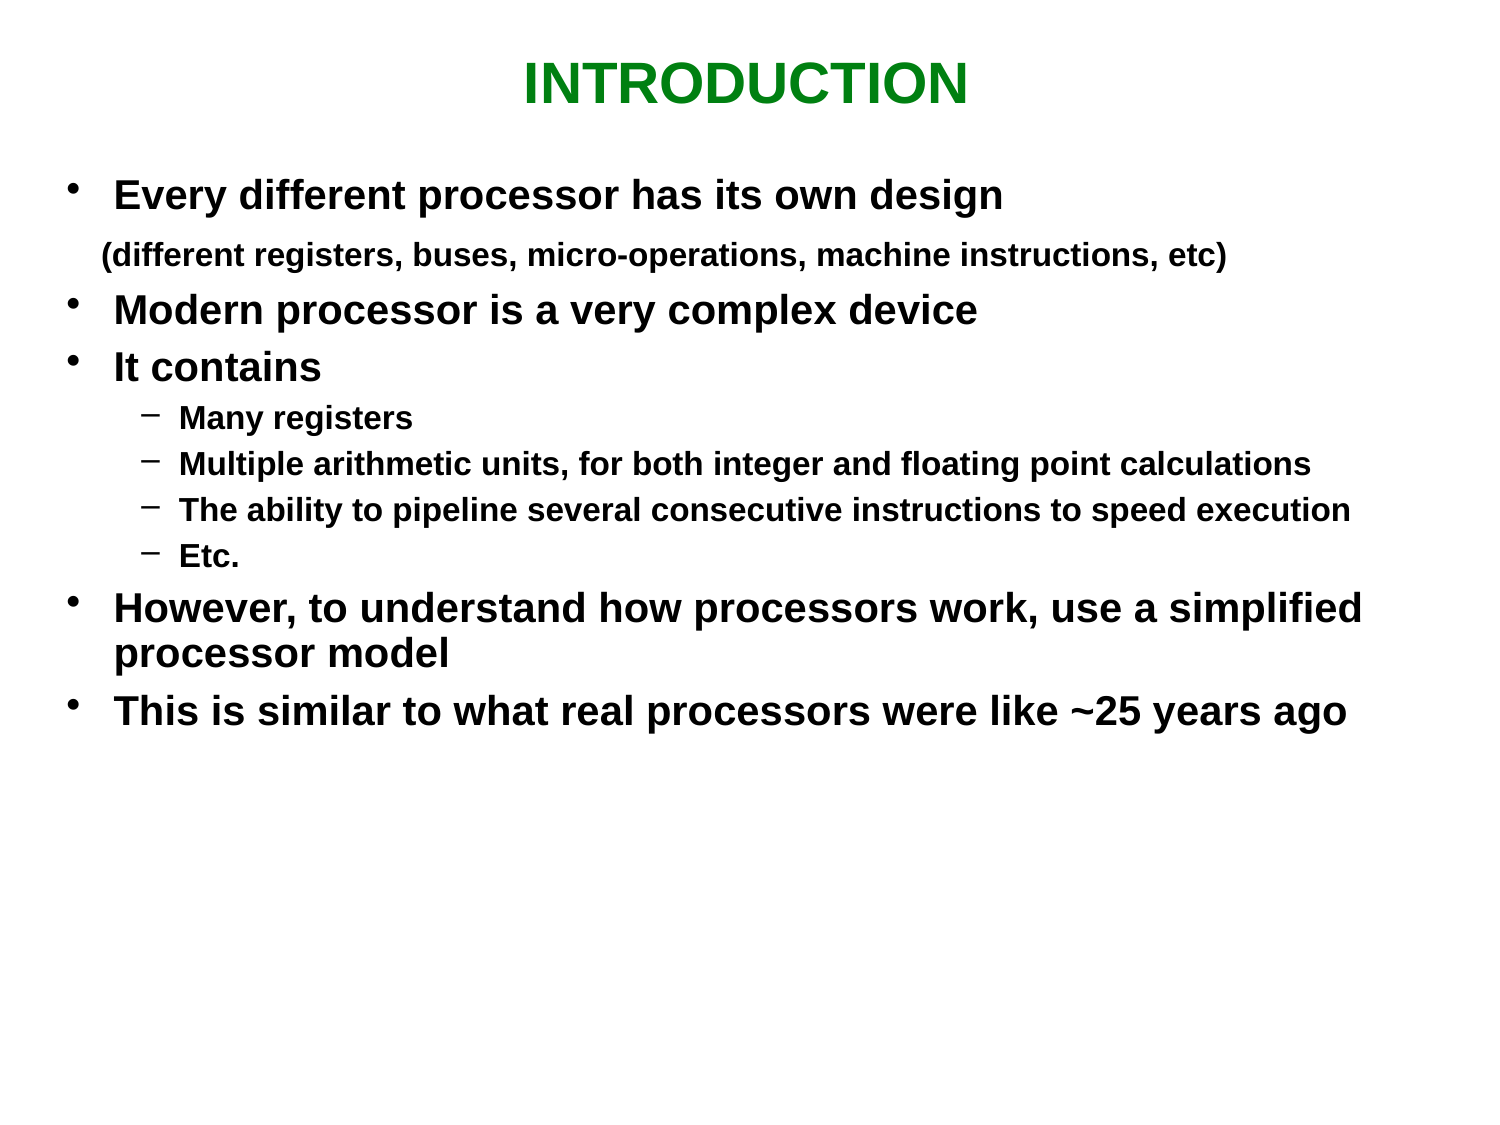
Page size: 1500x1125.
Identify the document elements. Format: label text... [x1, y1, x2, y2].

title INTRODUCTION [23, 48, 1471, 121]
list Every different processor has its own design (different registers, buses, micro-operations, machine instructions, etc) Modern processor is a very complex device It contains Many registers Multiple arithmetic units, for both integer and floating point calculations The ability to pipeline several consecutive instructions to speed execution Etc. However, to understand how processors work, use a simplified processor model This is similar to what real processors were like ~25 years ago [51, 165, 1402, 1032]
